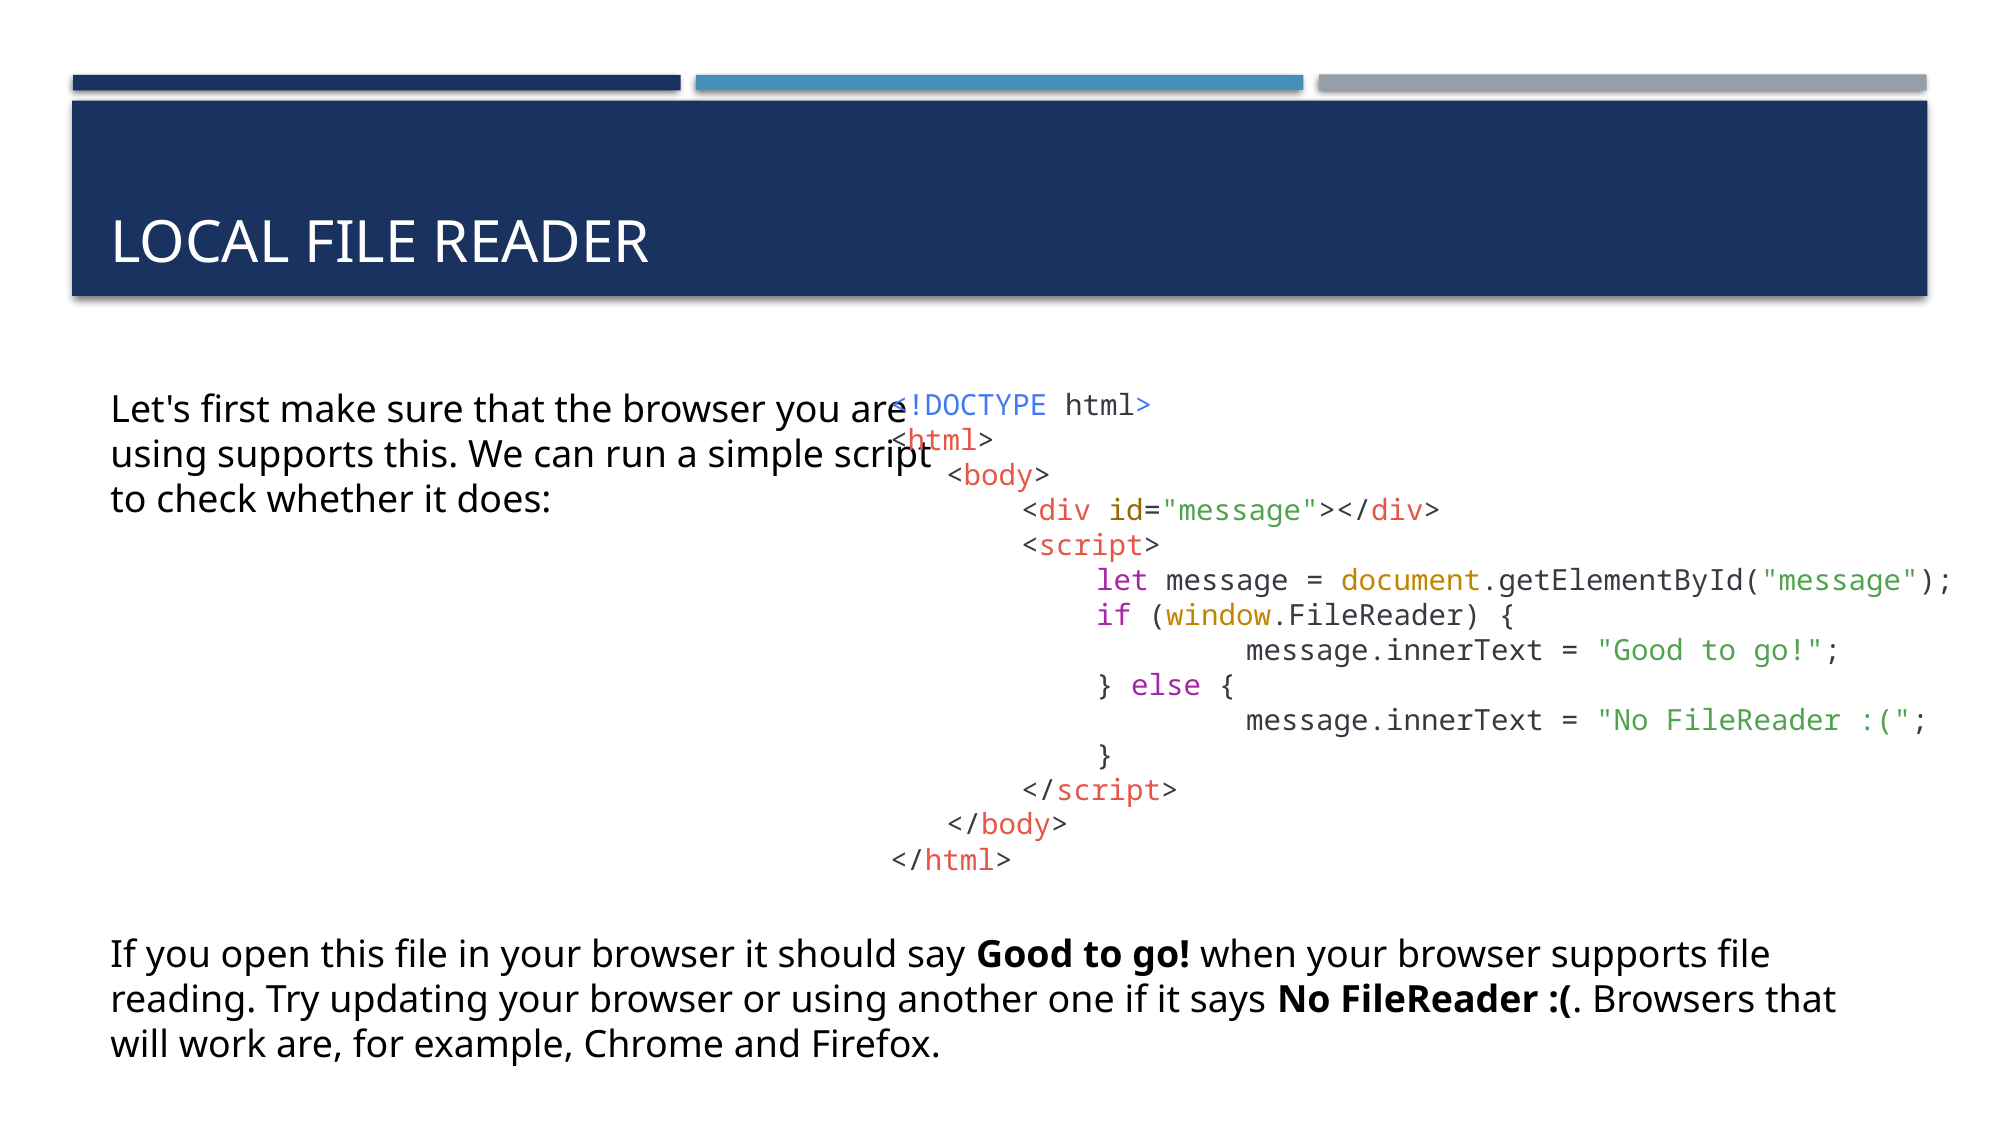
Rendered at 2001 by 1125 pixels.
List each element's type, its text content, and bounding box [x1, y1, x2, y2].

text_box <!DOCTYPE html> <html> <body> <div id="message"></div> <script> let message = document.getElementById("message"); if (window.FileReader) { message.innerText = "Good to go!"; } else { message.innerText = "No FileReader :("; } </script> </body> </html> [777, 379, 1981, 884]
title Local file reader [95, 115, 1905, 282]
list Let's first make sure that the browser you are using supports this. We can run a simple script to check whether it does: If you open this file in your browser it should say Good to go! when your browser supports file reading. Try updating your browser or using another one if it says No FileReader :(. Browsers that will work are, for example, Chrome and Firefox. [95, 357, 1905, 1092]
